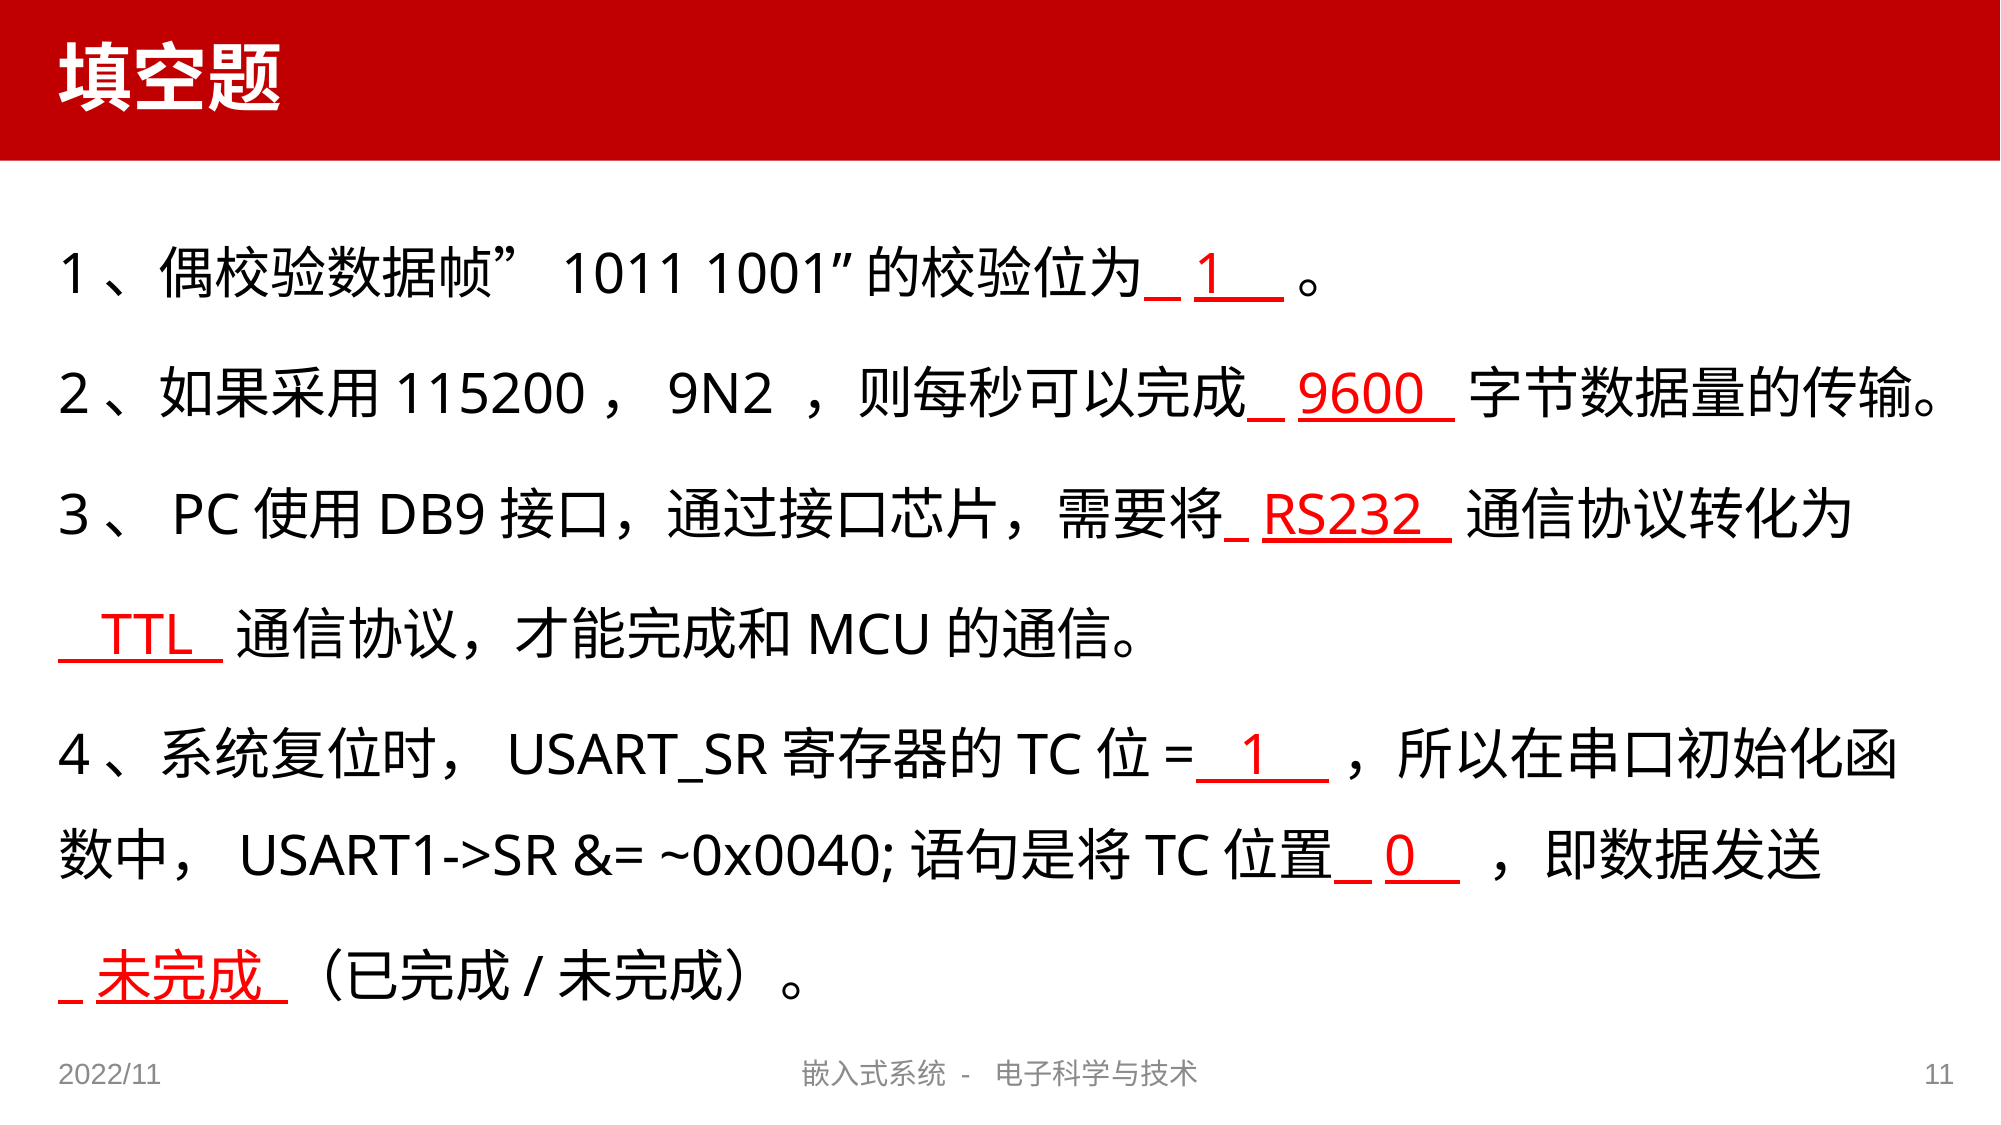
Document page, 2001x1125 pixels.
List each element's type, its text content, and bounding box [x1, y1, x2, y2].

slide_number 2022/11 [43, 1042, 494, 1103]
title 填空题 [42, 19, 1768, 144]
footer 嵌入式系统 - 电子科学与技术 [662, 1042, 1338, 1103]
slide_number 11 [1519, 1042, 1970, 1103]
list 1、偶校验数据帧”1011 1001”的校验位为 1 。 2、如果采用115200，9N2 ，则每秒可以完成 9600 字节数据量的传输。 3、PC使用DB9接口，通过接口芯片，需要将 RS232 通信协议转化为 TTL 通信协议，才能完成和MCU的通信。 4、系统复位时，USART_SR寄存器的TC位= 1 ，所以在串口初始化函数中，USART1->SR &= ~0x0040;语句是将TC位置 0 ，即数据发送 未完成 （已完成/未完成）。 [43, 196, 1970, 1024]
